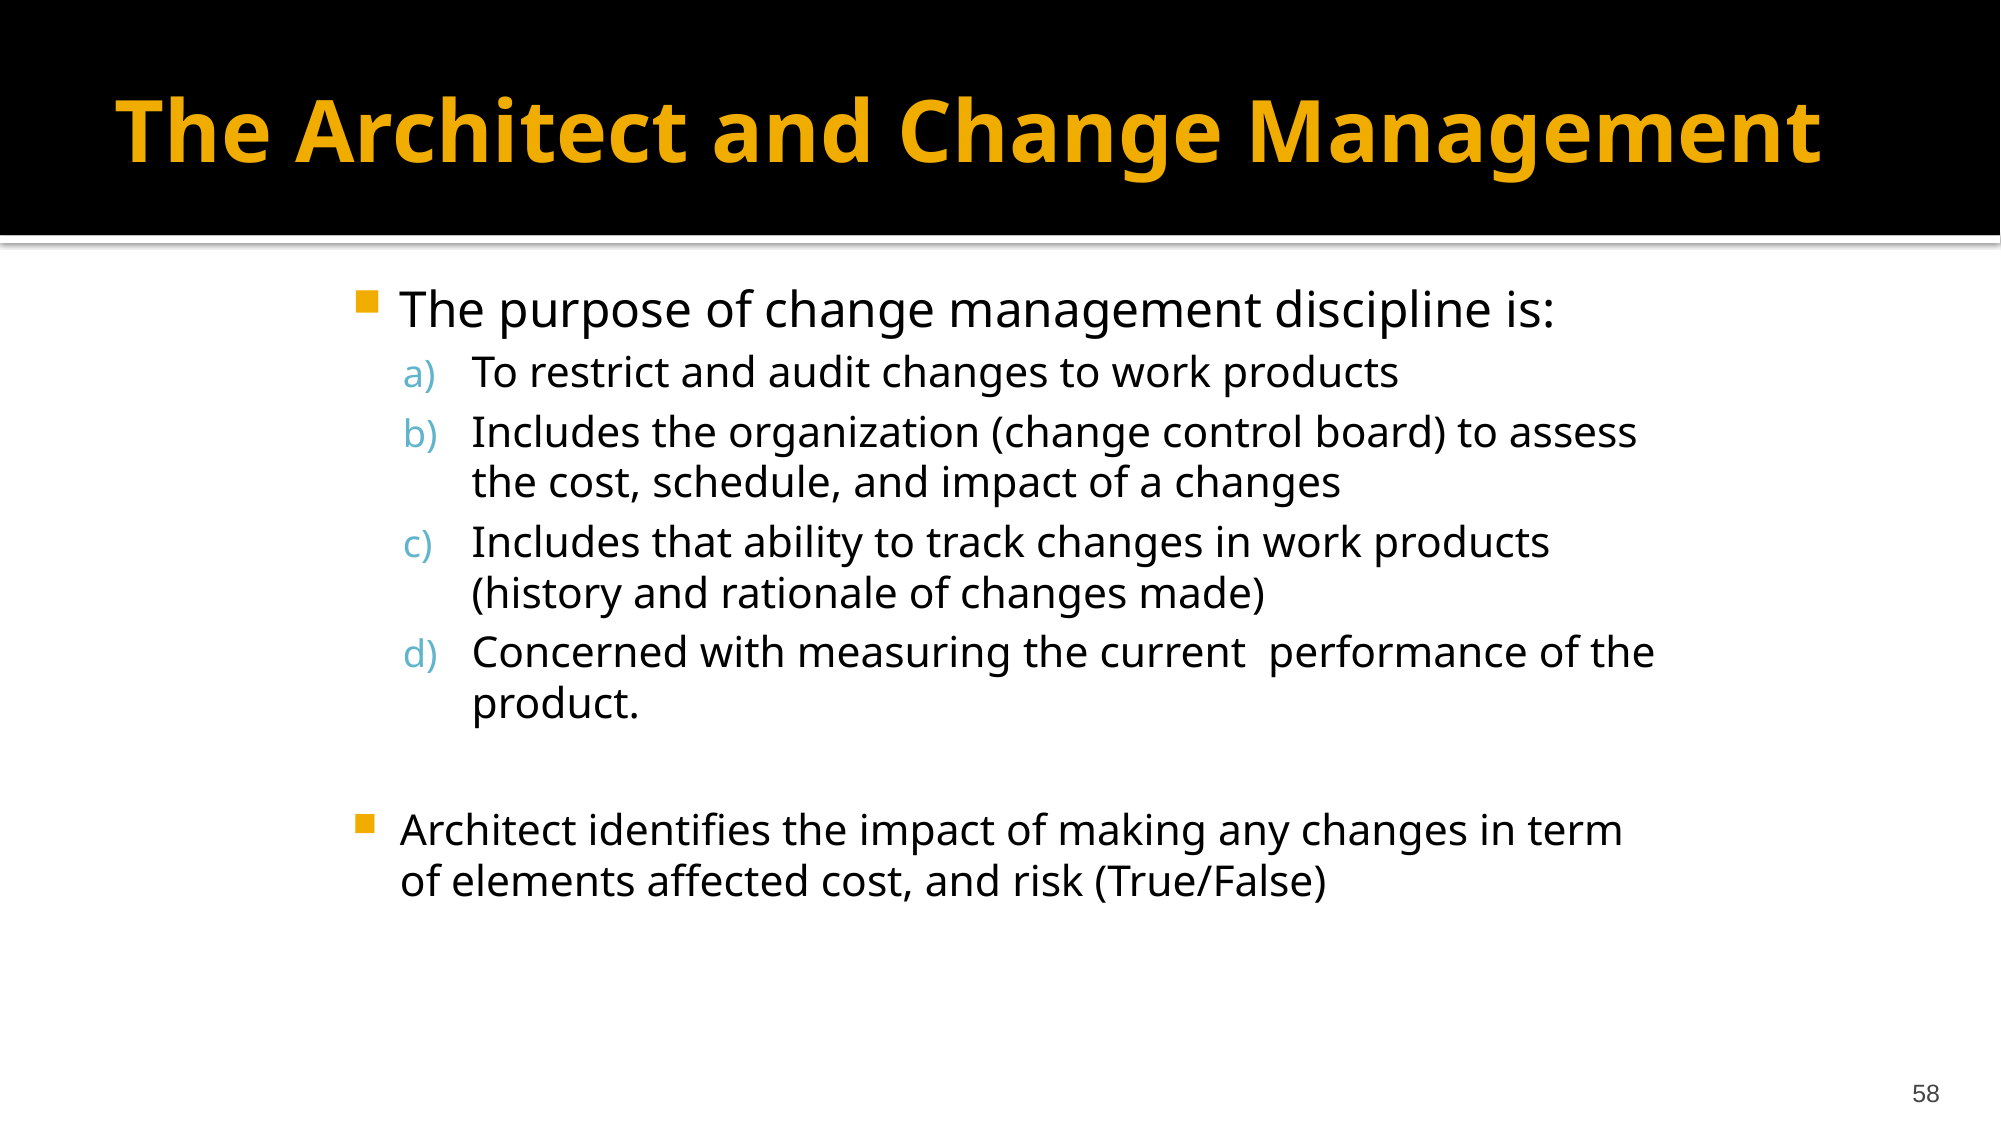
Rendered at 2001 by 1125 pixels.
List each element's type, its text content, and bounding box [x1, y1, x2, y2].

list The purpose of change management discipline is: To restrict and audit changes to work products Includes the organization (change control board) to assess the cost, schedule, and impact of a changes Includes that ability to track changes in work products (history and rationale of changes made) Concerned with measuring the current performance of the product. Architect identifies the impact of making any changes in term of elements affected cost, and risk (True/False) [324, 262, 1675, 925]
title The Architect and Change Management [99, 25, 1900, 231]
slide_number 58 [1794, 1062, 1955, 1108]
